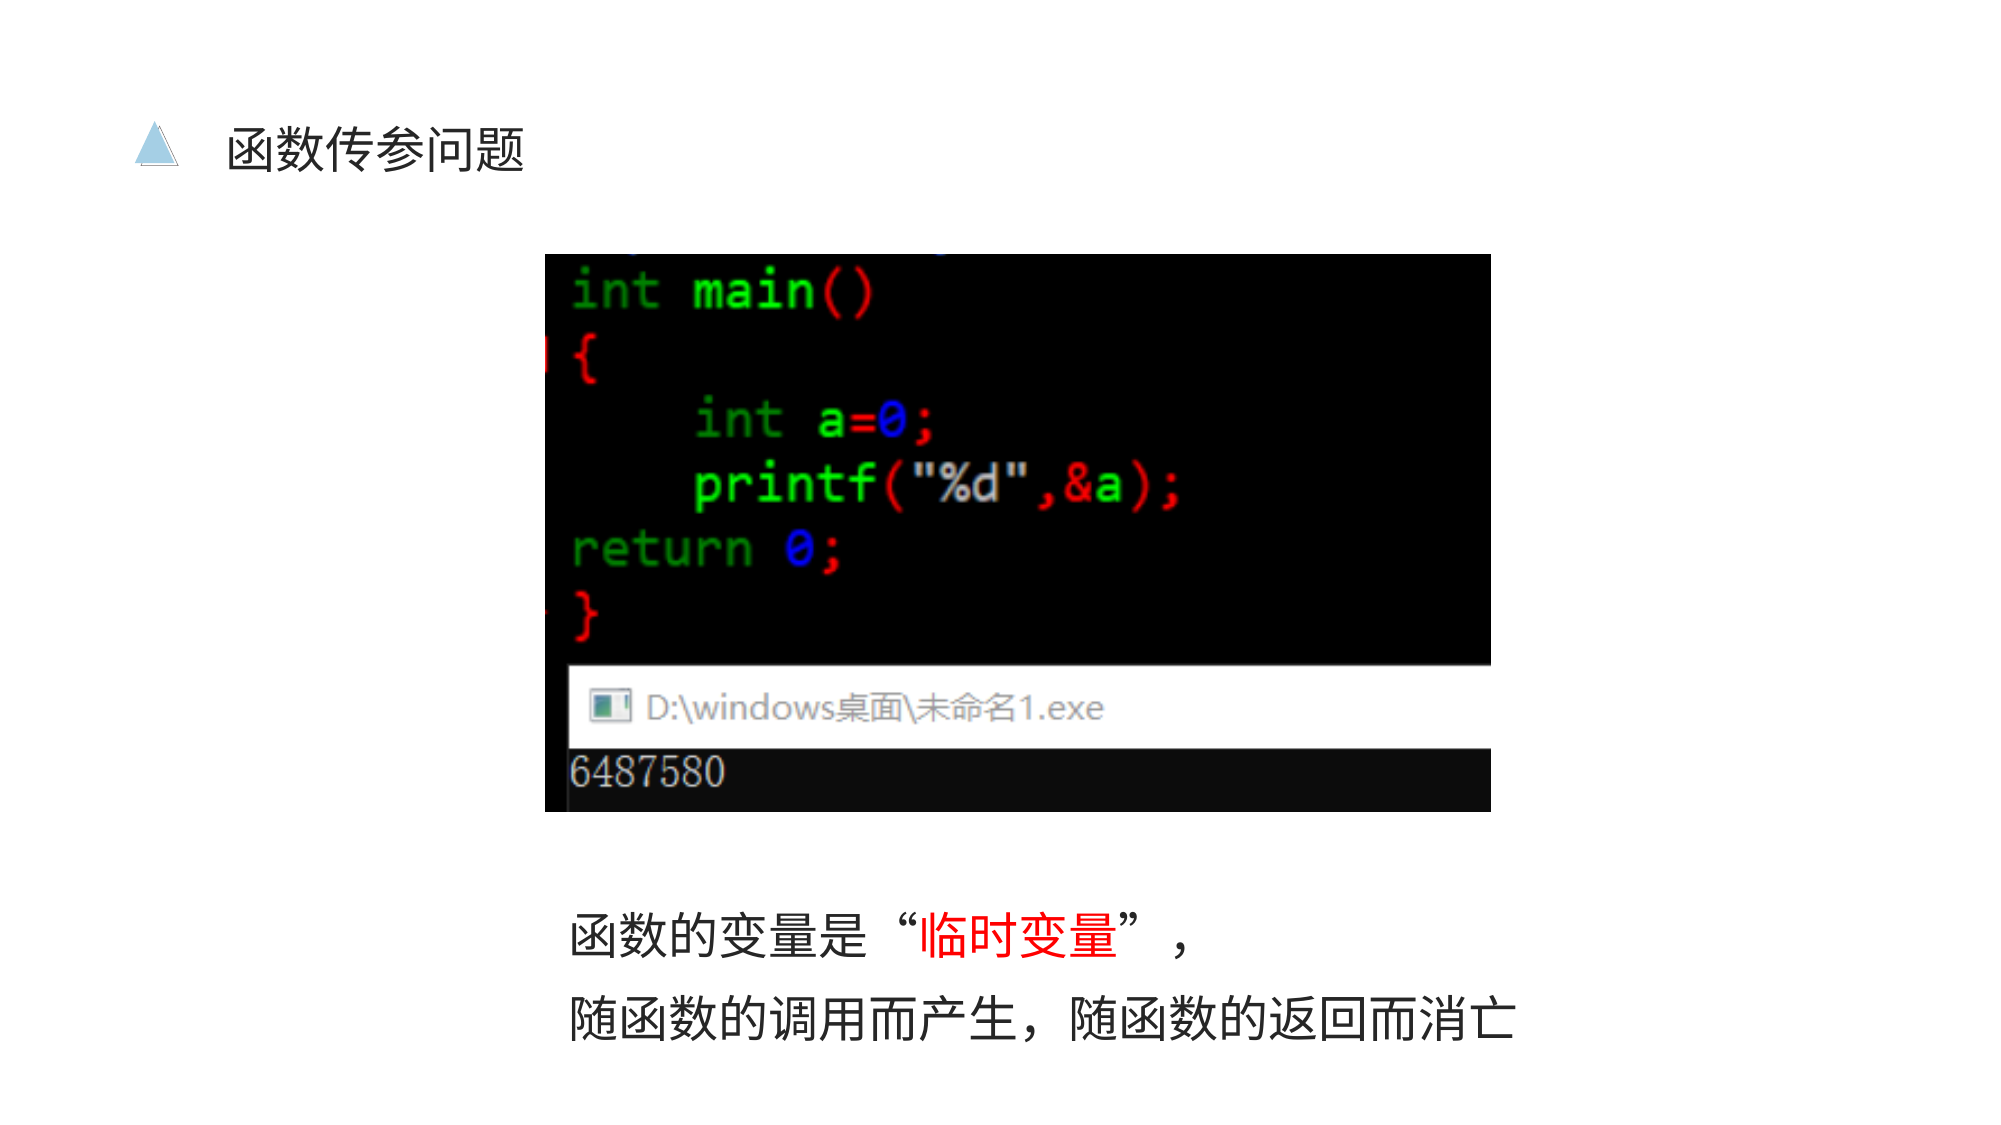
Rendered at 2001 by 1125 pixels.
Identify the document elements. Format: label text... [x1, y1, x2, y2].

picture [545, 254, 1491, 812]
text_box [134, 120, 179, 166]
text_box 函数的变量是“临时变量”， 随函数的调用而产生，随函数的返回而消亡 [568, 893, 1681, 1047]
text_box 函数传参问题 [225, 106, 623, 179]
